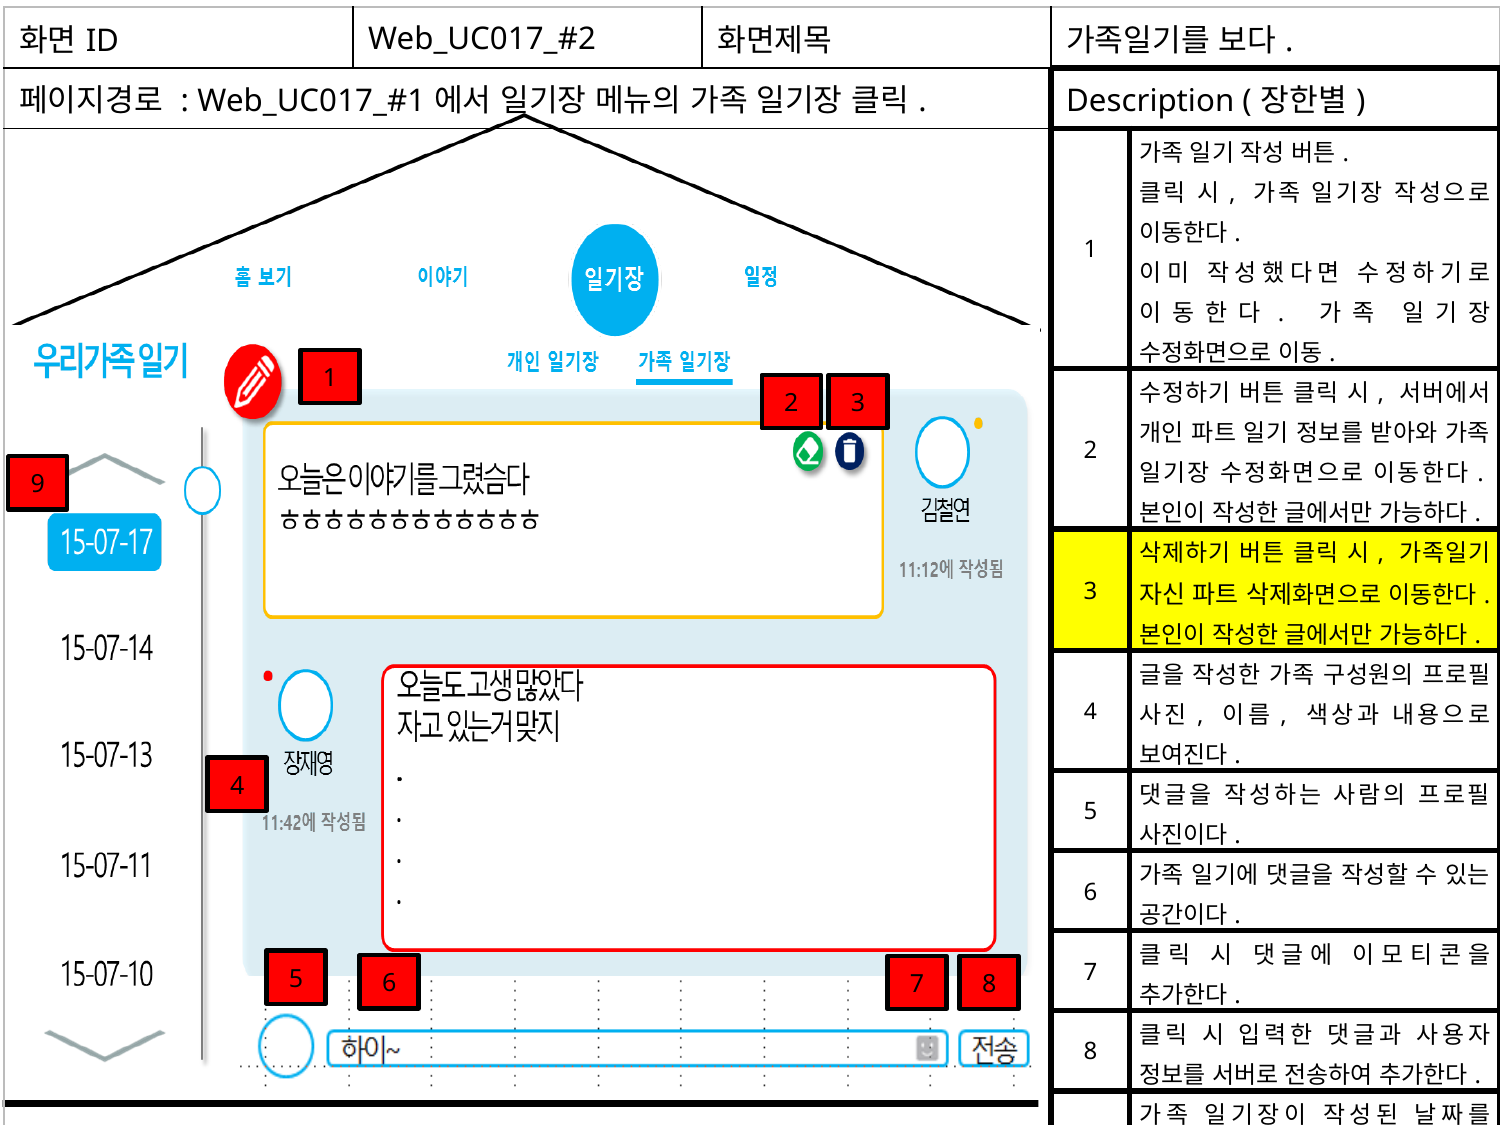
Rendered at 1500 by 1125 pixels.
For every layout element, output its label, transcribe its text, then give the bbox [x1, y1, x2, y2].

table_cell 수정하기 버튼 클릭 시, 서버에서 개인 파트 일기 정보를 받아와 가족 일기장 수정화면으로 이동한다.본인이 작성한 글에서만 가능하다. [1132, 371, 1497, 526]
table_cell 4 [1054, 653, 1127, 768]
table_header Web_UC017_#2 [354, 8, 701, 67]
table_cell 6 [1054, 853, 1127, 928]
table_cell 가족 일기장이 작성된 날짜를 서버로부터 받아온다. 클릭 시, 가족 일기장 상세 정보를 서버로부터 받아와서 화면에 출력한다. [1132, 1094, 1497, 1125]
table_cell 3 [1054, 532, 1127, 648]
table_header 가족일기를 보다. [1052, 8, 1499, 65]
table_cell 댓글을 작성하는 사람의 프로필 사진이다. [1132, 773, 1497, 848]
picture [0, 113, 1042, 1108]
table_cell 5 [1054, 773, 1127, 848]
table_cell 8 [1054, 1013, 1127, 1088]
table_header 화면제목 [703, 8, 1050, 67]
table_cell 삭제하기 버튼 클릭 시, 가족일기 자신 파트 삭제화면으로 이동한다. 본인이 작성한 글에서만 가능하다. [1132, 532, 1497, 648]
table_cell 7 [1054, 933, 1127, 1008]
table_header 화면ID [5, 8, 352, 67]
table_cell [5, 129, 1048, 1125]
table_cell Description (장한별) [1054, 71, 1497, 126]
table_cell 가족 일기에 댓글을 작성할 수 있는 공간이다. [1132, 853, 1497, 928]
table_cell 클릭 시 댓글에 이모티콘을 추가한다. [1132, 933, 1497, 1008]
table_cell 9 [1054, 1094, 1127, 1125]
table_cell 2 [1054, 371, 1127, 526]
table_cell 1 [1054, 131, 1127, 366]
table_cell 페이지경로 : Web_UC017_#1에서 일기장 메뉴의 가족 일기장 클릭. [5, 69, 1048, 128]
table_cell 글을 작성한 가족 구성원의 프로필 사진, 이름, 색상과 내용으로 보여진다. [1132, 653, 1497, 768]
table_cell 클릭 시 입력한 댓글과 사용자 정보를 서버로 전송하여 추가한다. [1132, 1013, 1497, 1088]
table_cell 가족 일기 작성 버튼. 클릭 시, 가족 일기장 작성으로 이동한다. 이미 작성했다면 수정하기로 이동한다. 가족 일기장 수정화면으로 이동. [1132, 131, 1497, 366]
